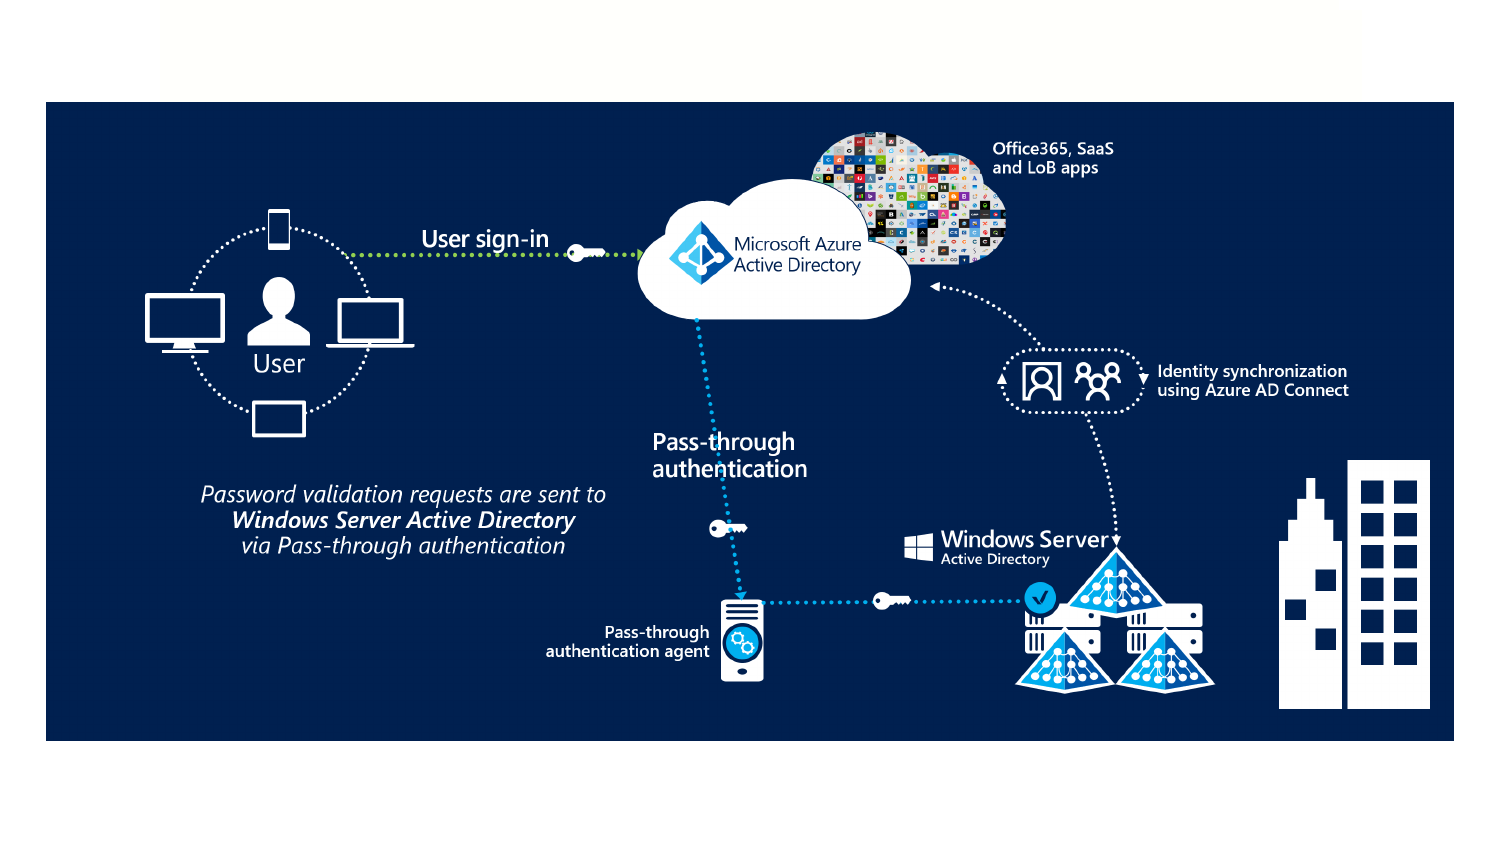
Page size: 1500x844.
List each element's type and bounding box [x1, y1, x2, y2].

picture [45, 0, 1455, 741]
